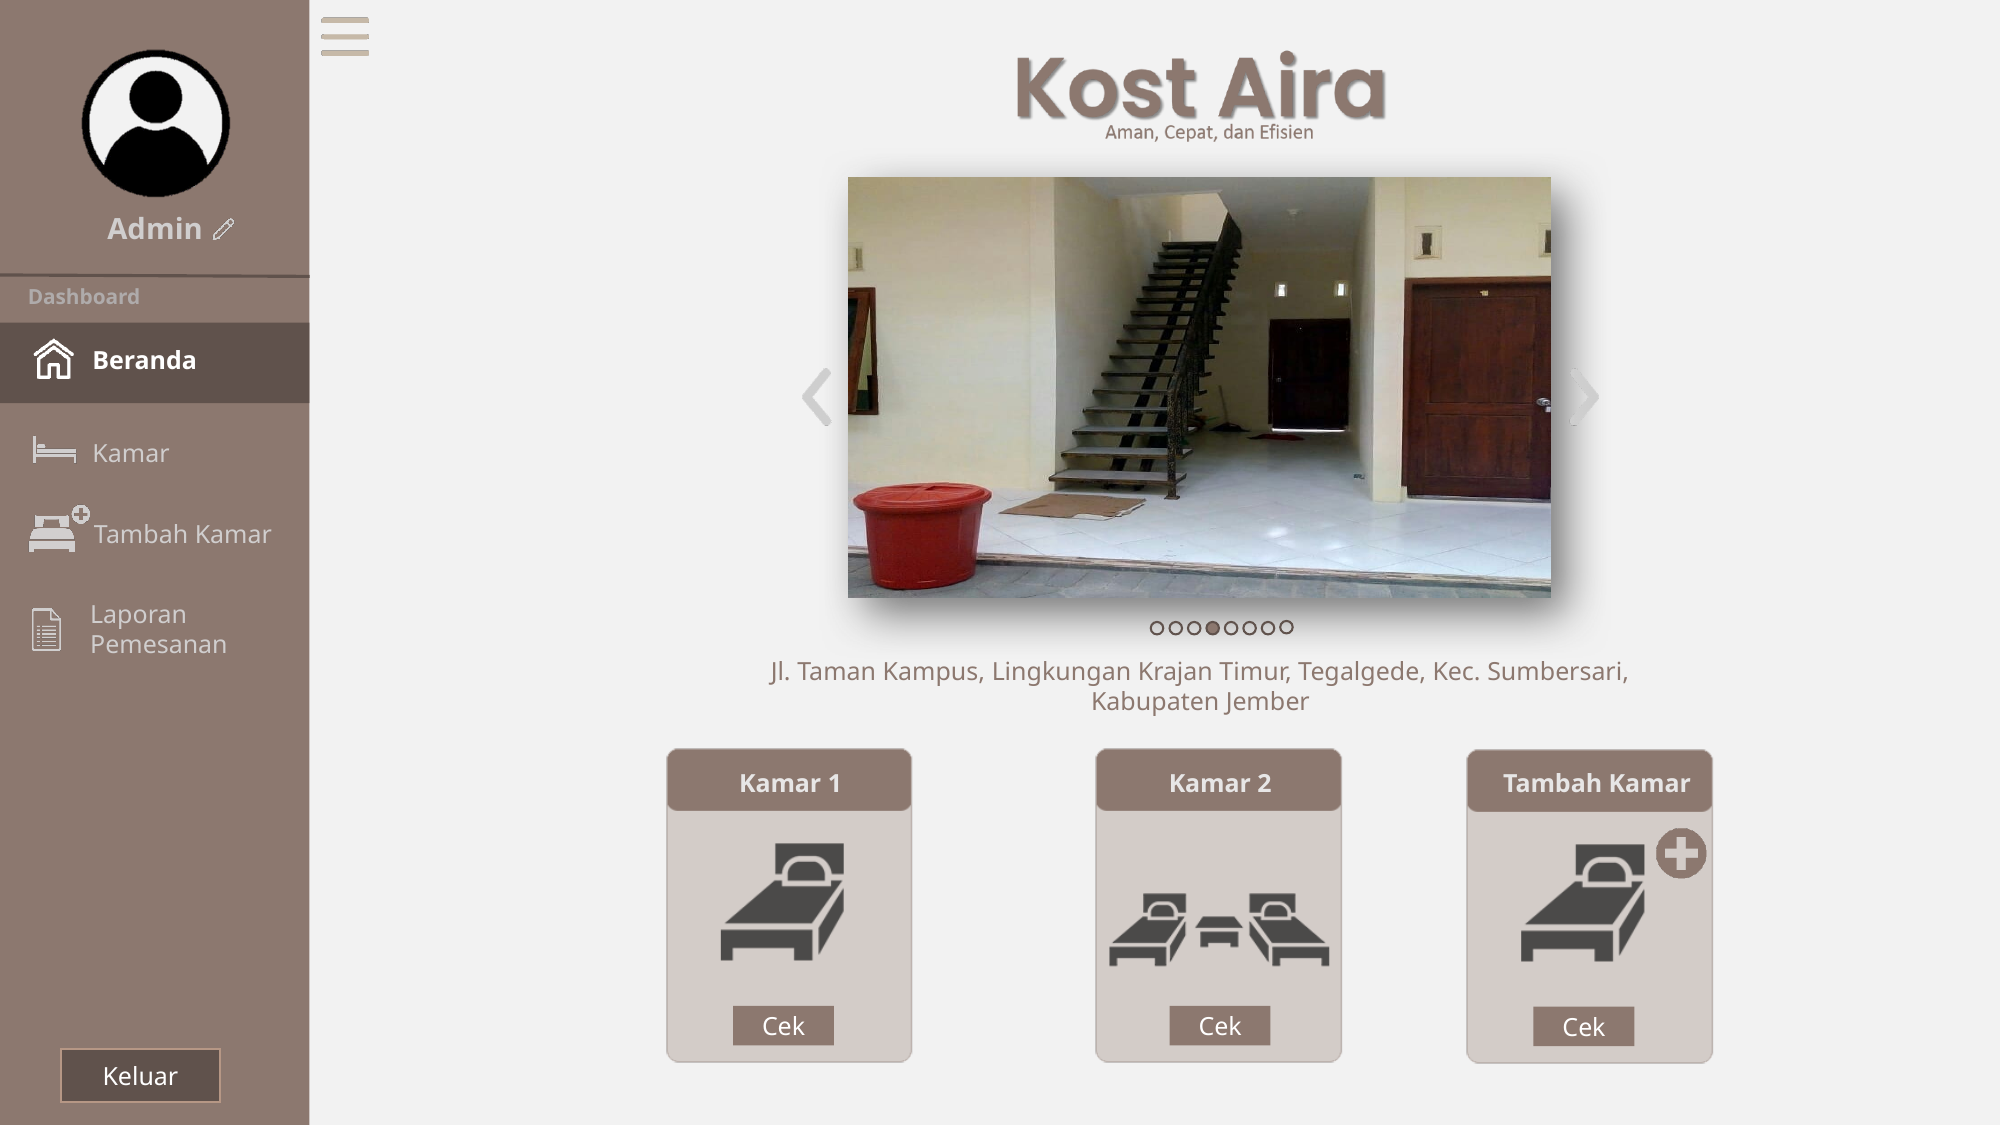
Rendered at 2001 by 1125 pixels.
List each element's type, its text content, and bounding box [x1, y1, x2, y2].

text_box Dashboard [13, 277, 268, 317]
picture [641, 724, 940, 1080]
text_box [0, 404, 310, 1125]
picture [1441, 725, 1741, 1081]
text_box Kamar [77, 430, 292, 476]
picture [25, 501, 92, 555]
text_box Tambah Kamar [79, 511, 293, 556]
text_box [1150, 620, 1293, 635]
text_box [0, 322, 310, 404]
text_box Keluar [60, 1048, 221, 1103]
text_box [0, 277, 310, 322]
picture [29, 334, 78, 383]
text_box Laporan Pemesanan [75, 591, 290, 667]
picture [67, 36, 239, 208]
picture [313, 4, 377, 69]
picture [11, 608, 81, 651]
picture [771, 13, 1630, 598]
picture [208, 215, 237, 244]
text_box Jl. Taman Kampus, Lingkungan Krajan Timur, Tegalgede, Kec. Sumbersari, Kabupaten Jember [700, 648, 1701, 753]
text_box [1070, 724, 1370, 1080]
text_box [0, 0, 310, 274]
picture [26, 433, 84, 466]
text_box Admin [92, 208, 218, 253]
text_box Beranda [78, 337, 292, 382]
